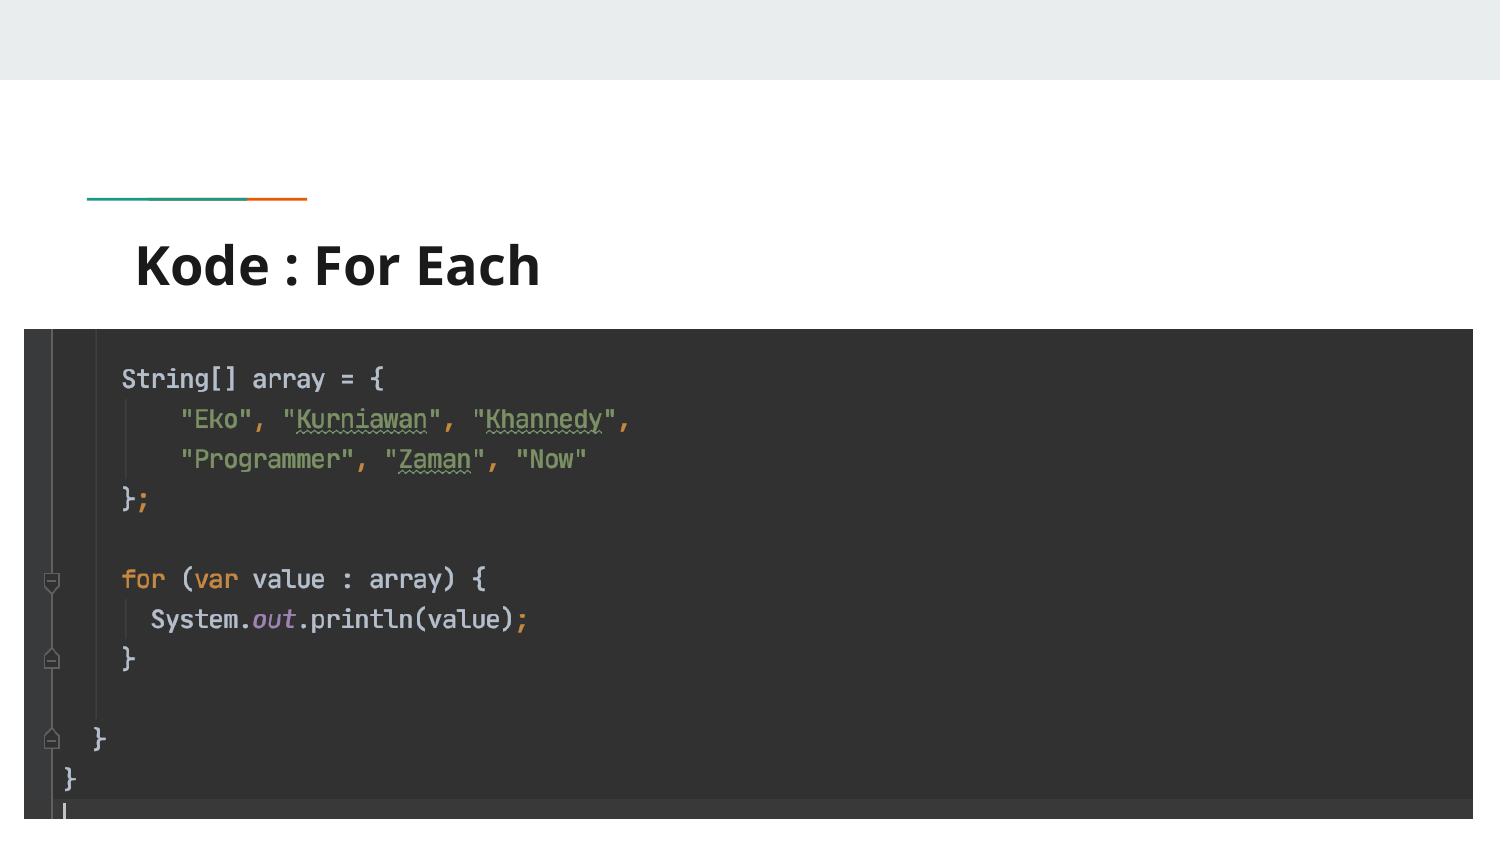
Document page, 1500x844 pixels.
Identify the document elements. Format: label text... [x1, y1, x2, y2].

title Kode : For Each [119, 216, 1381, 305]
picture [24, 328, 1473, 819]
